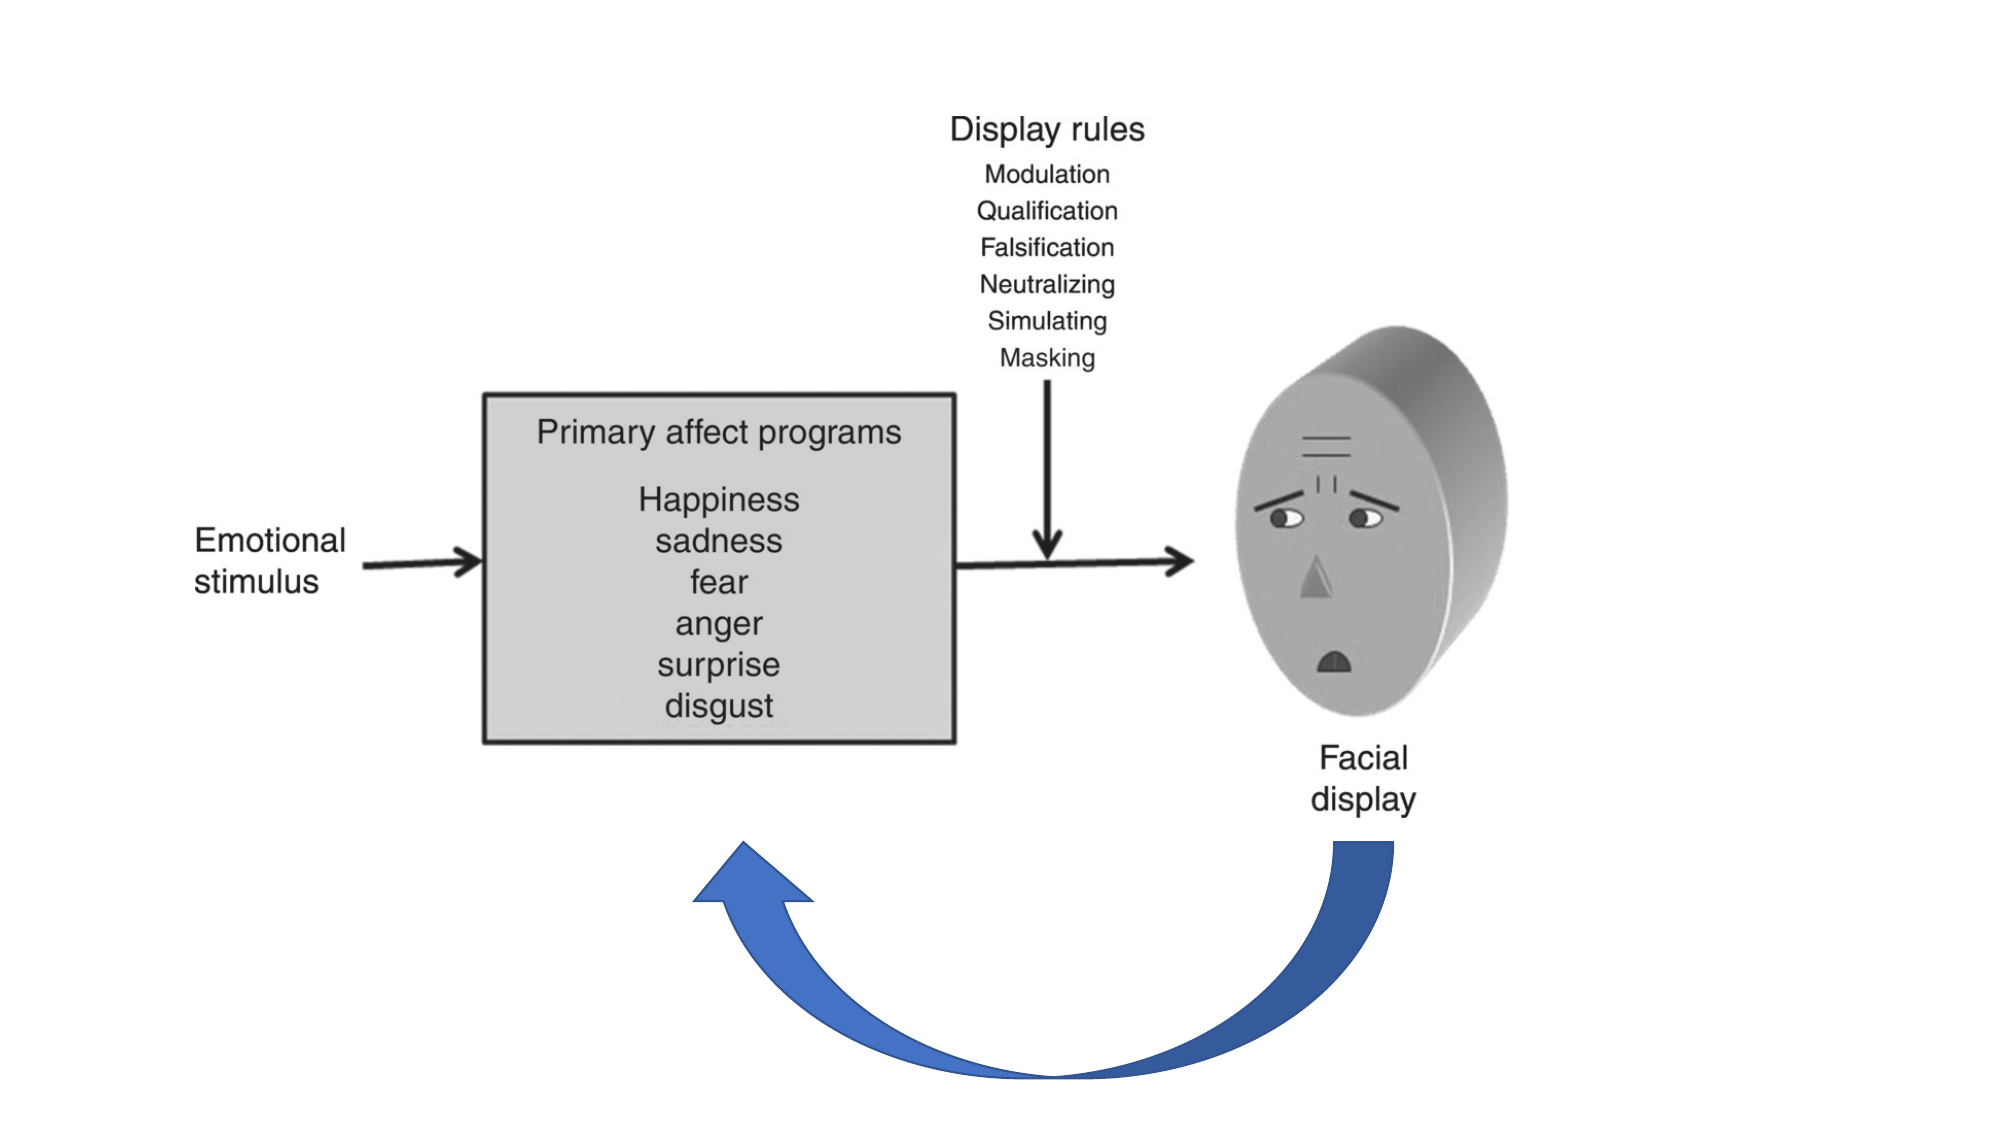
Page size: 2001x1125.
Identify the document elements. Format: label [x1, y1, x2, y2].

picture [193, 114, 1511, 820]
text_box [691, 840, 1395, 1080]
